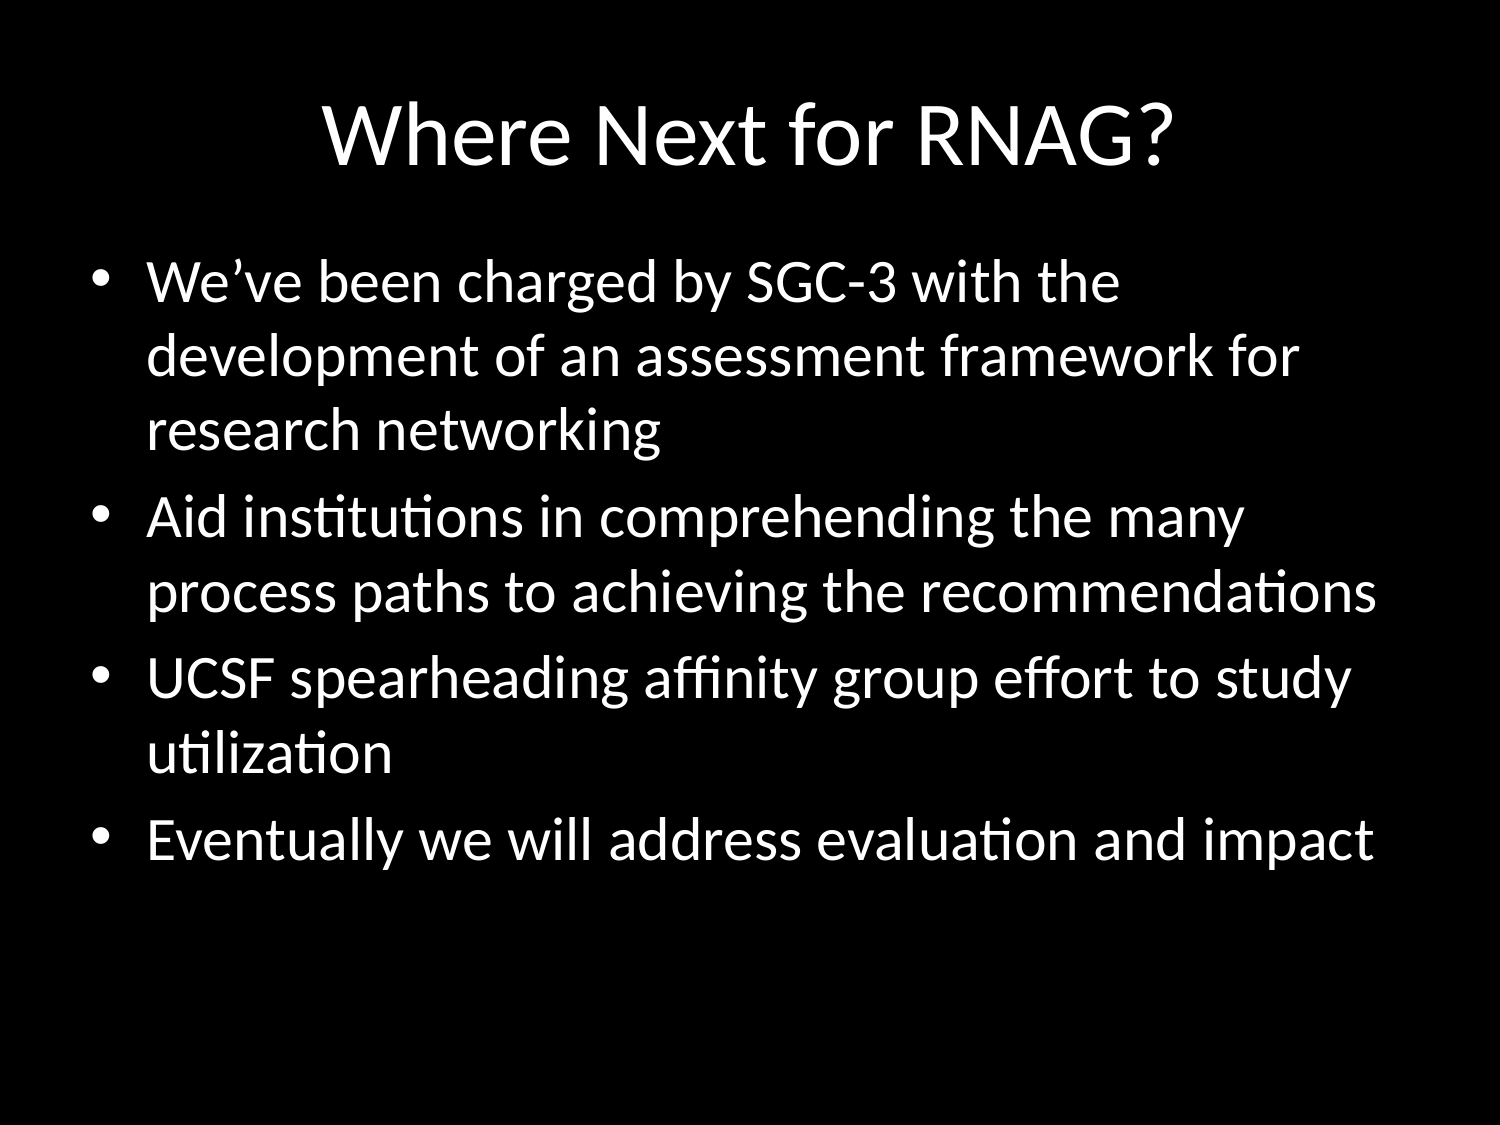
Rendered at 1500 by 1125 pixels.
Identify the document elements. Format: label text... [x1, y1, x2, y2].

title Where Next for RNAG? [75, 45, 1425, 213]
list We’ve been charged by SGC-3 with the development of an assessment framework for research networking Aid institutions in comprehending the many process paths to achieving the recommendations UCSF spearheading affinity group effort to study utilization Eventually we will address evaluation and impact [75, 232, 1425, 975]
